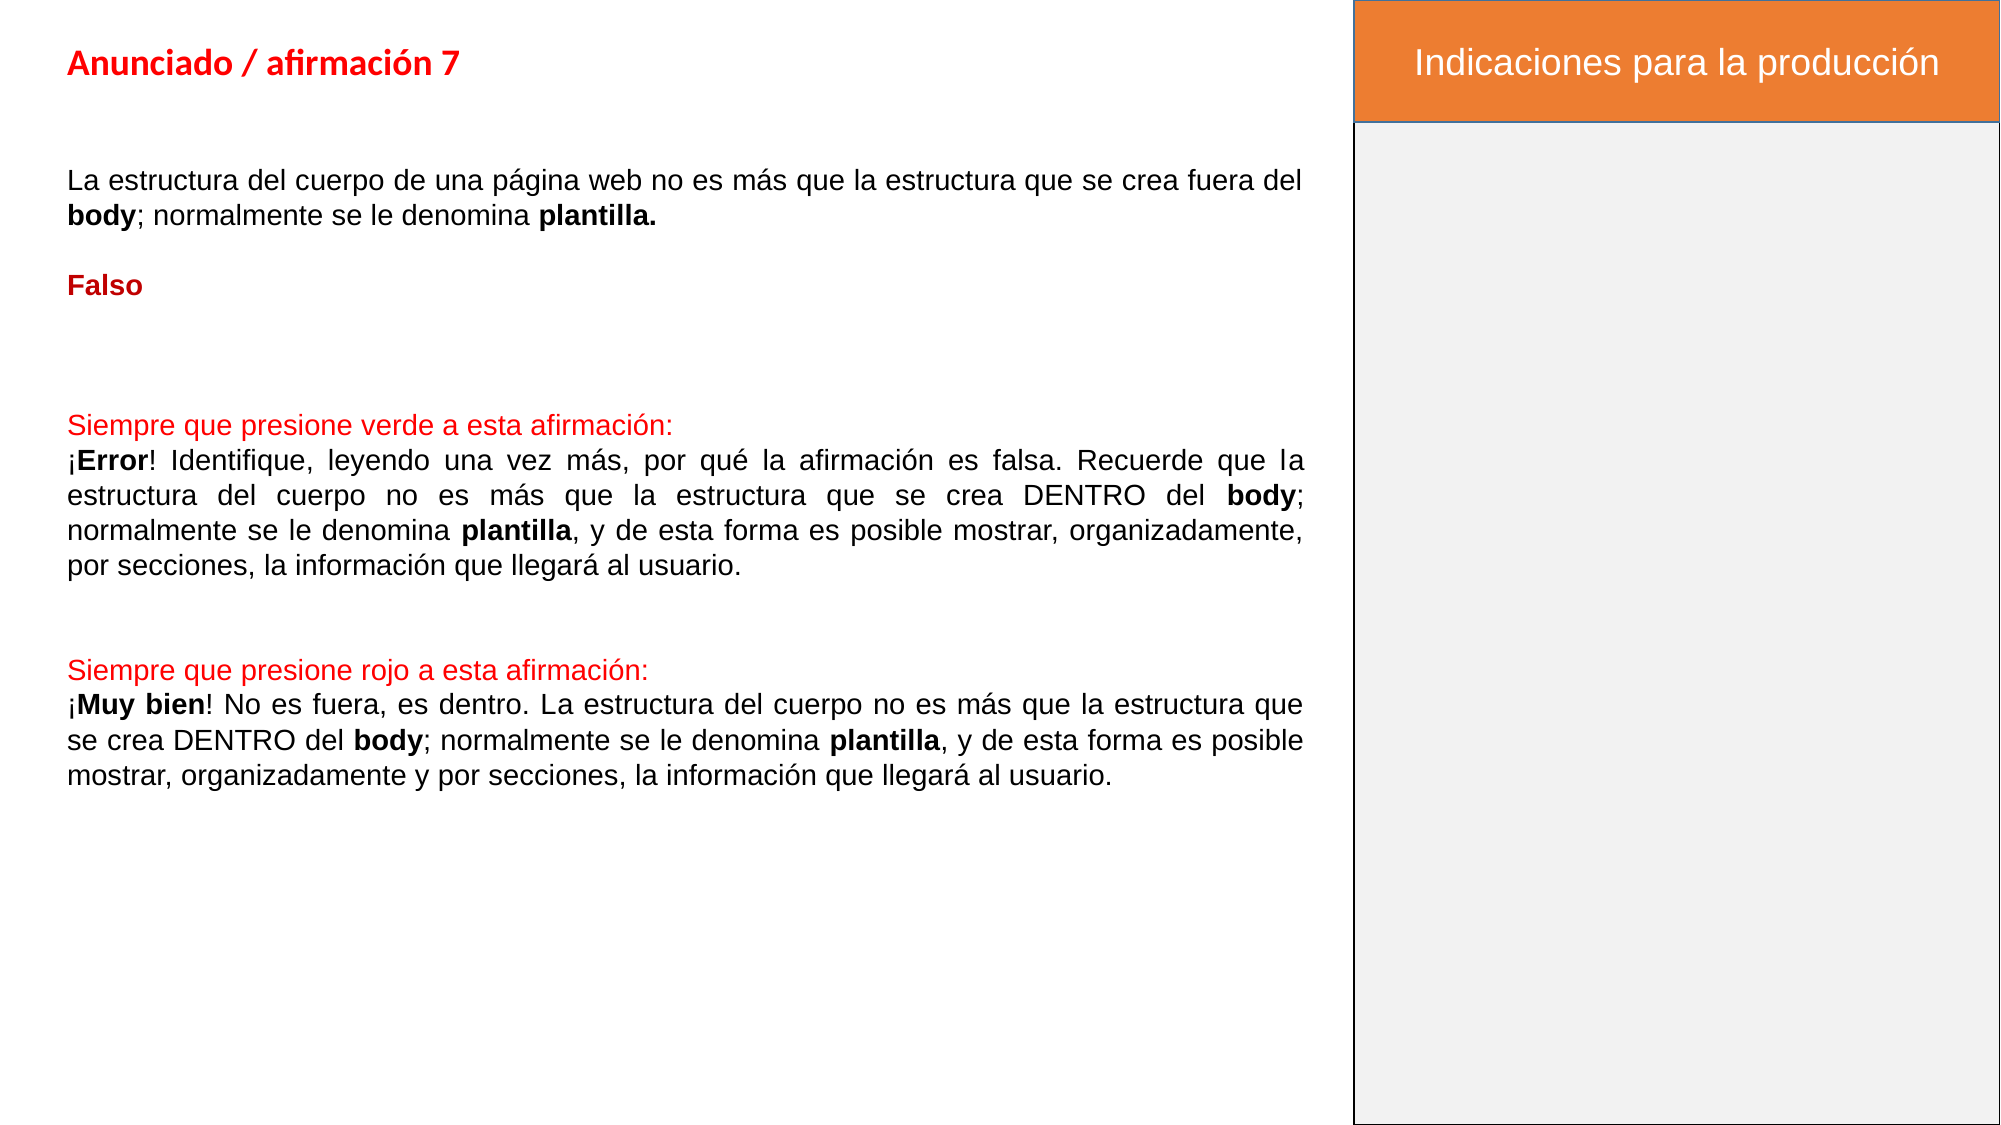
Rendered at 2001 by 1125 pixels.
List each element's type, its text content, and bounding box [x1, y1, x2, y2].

text_box [1353, 122, 2000, 1125]
text_box Anunciado / afirmación 7 [52, 30, 1303, 91]
text_box La estructura del cuerpo de una página web no es más que la estructura que se crea fuera del body; normalmente se le denomina plantilla. Falso Siempre que presione verde a esta afirmación: ¡Error! Identifique, leyendo una vez más, por qué la afirmación es falsa. Recuerde que la estructura del cuerpo no es más que la estructura que se crea DENTRO del body; normalmente se le denomina plantilla, y de esta forma es posible mostrar, organizadamente, por secciones, la información que llegará al usuario. Siempre que presione rojo a esta afirmación: ¡Muy bien! No es fuera, es dentro. La estructura del cuerpo no es más que la estructura que se crea DENTRO del body; normalmente se le denomina plantilla, y de esta forma es posible mostrar, organizadamente y por secciones, la información que llegará al usuario. [52, 153, 1320, 799]
text_box Indicaciones para la producción [1353, 0, 2000, 122]
